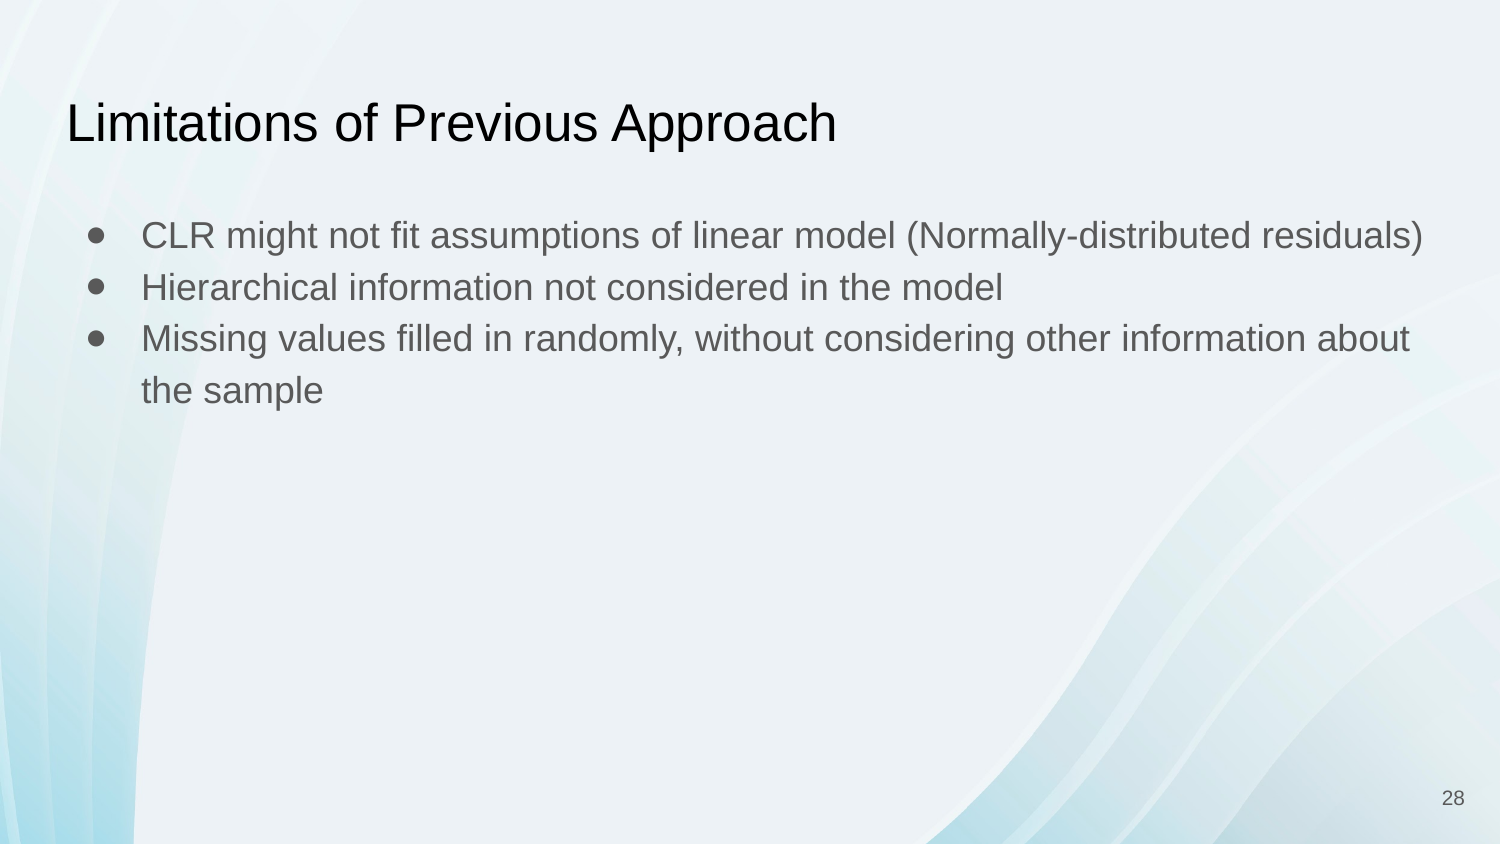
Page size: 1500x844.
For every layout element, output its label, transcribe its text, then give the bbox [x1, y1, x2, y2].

picture [0, 0, 1500, 844]
slide_number ‹#› [1389, 764, 1480, 830]
title Limitations of Previous Approach [51, 72, 1449, 167]
list CLR might not fit assumptions of linear model (Normally-distributed residuals) Hierarchical information not considered in the model Missing values filled in randomly, without considering other information about the sample [51, 189, 1449, 750]
